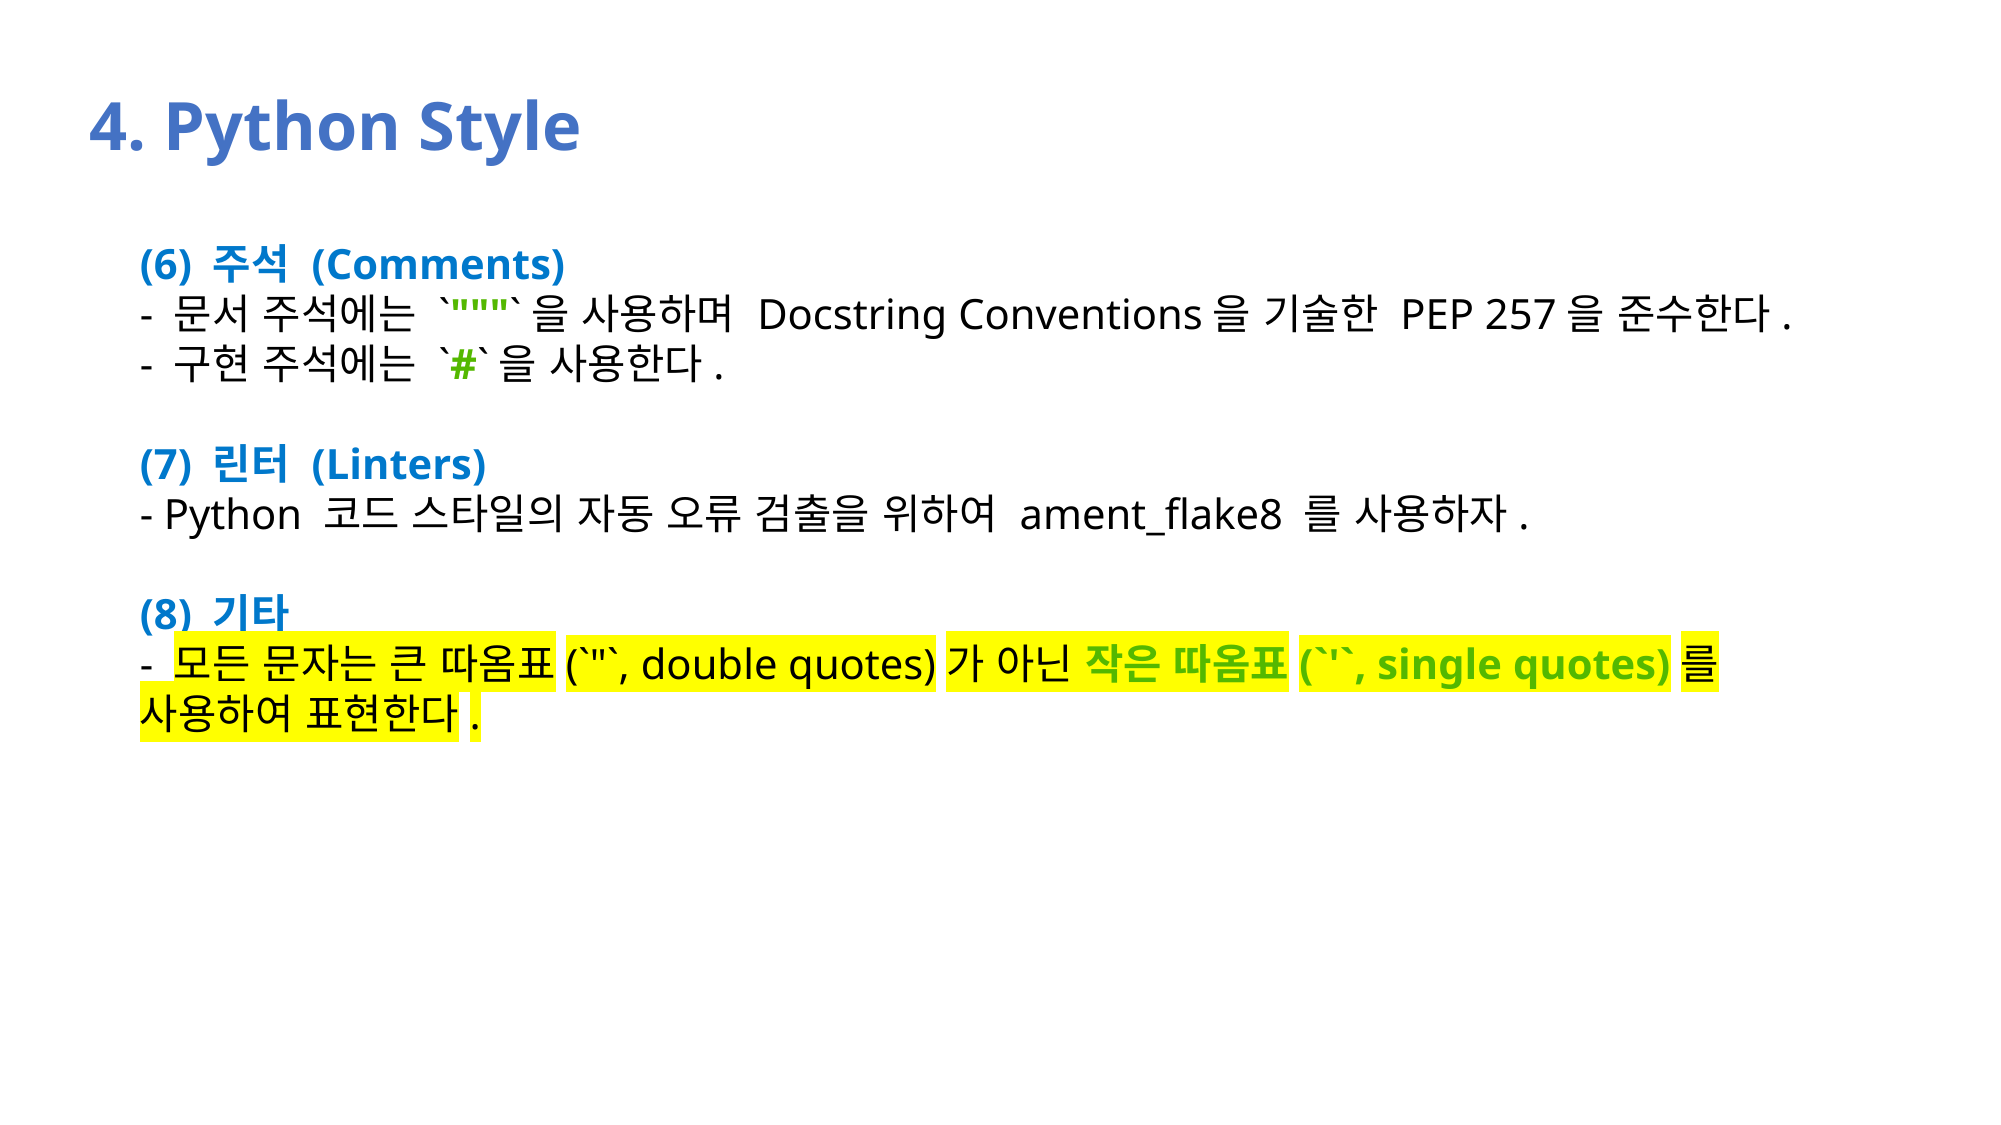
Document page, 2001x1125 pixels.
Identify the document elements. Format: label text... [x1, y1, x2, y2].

text_box 4. Python Style [74, 76, 598, 171]
text_box (6) 주석 (Comments) - 문서 주석에는 `"""`을 사용하며 Docstring Conventions을 기술한 PEP 257을 준수한다. - 구현 주석에는 `#`을 사용한다. ​ (7) 린터 (Linters) - Python 코드 스타일의 자동 오류 검출을 위하여 ament_flake8 를 사용하자. ​ (8) 기타 - 모든 문자는 큰 따옴표(`"`, double quotes)가 아닌 작은 따옴표(`'`, single quotes)를 사용하여 표현한다. [125, 230, 1875, 790]
